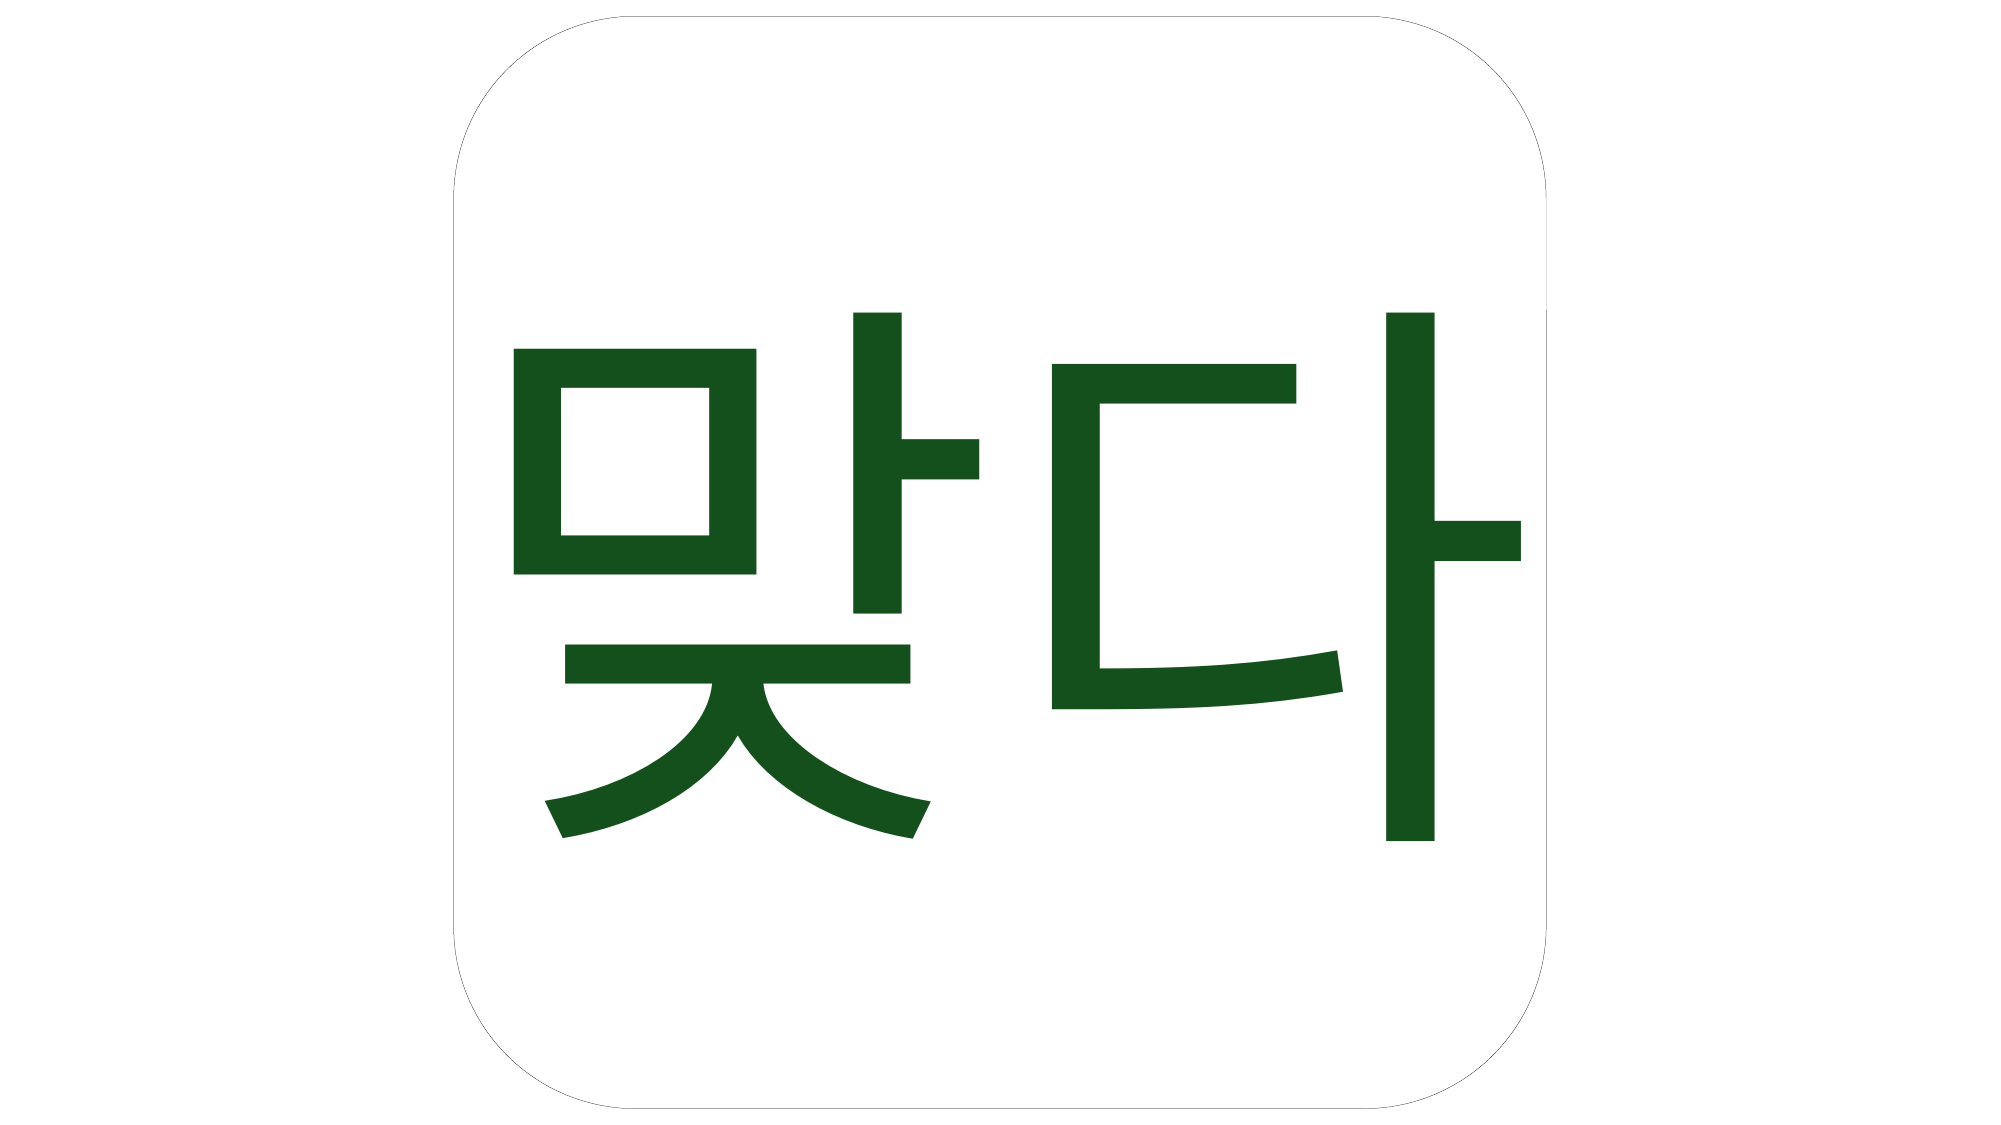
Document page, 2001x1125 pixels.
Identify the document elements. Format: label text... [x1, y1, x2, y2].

text_box 맞다 [453, 16, 1547, 1109]
